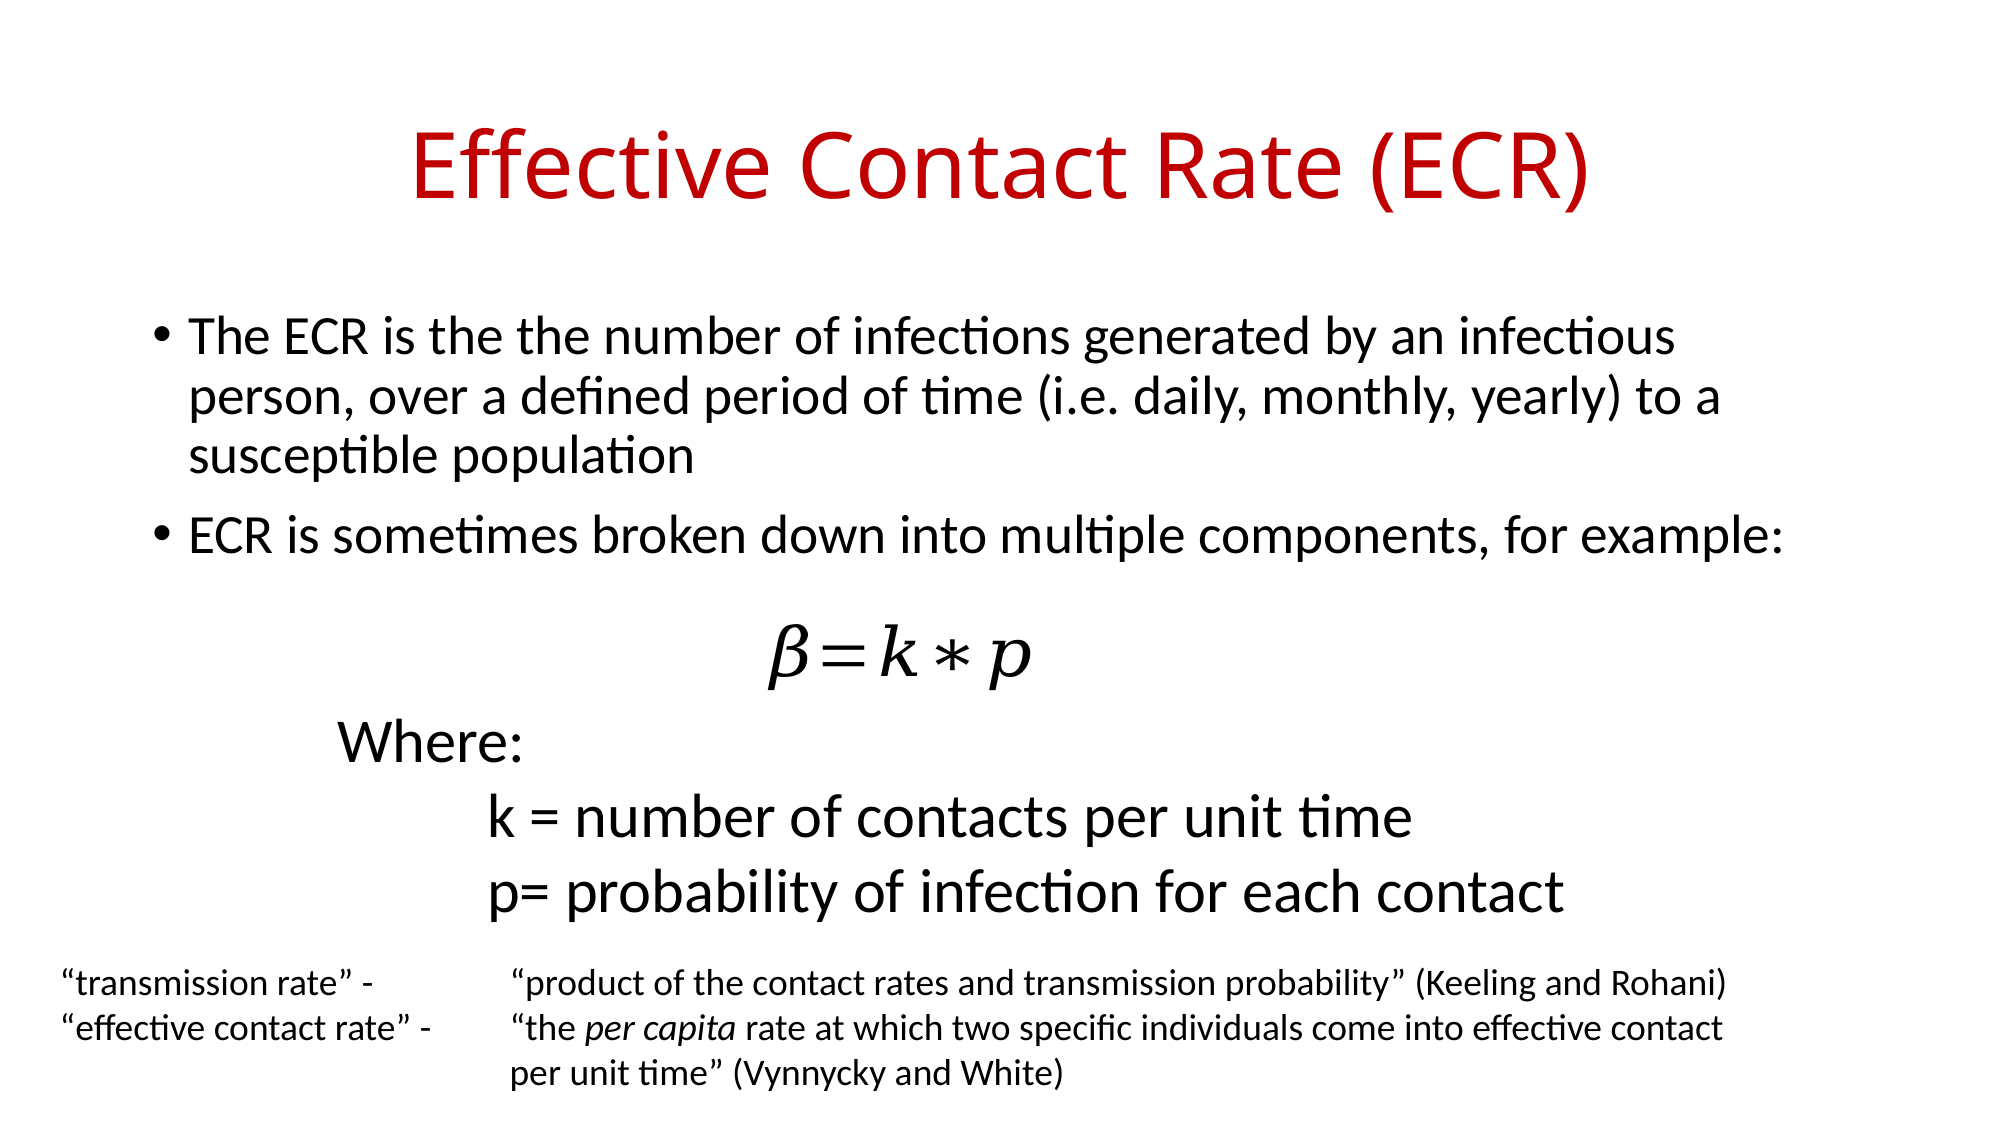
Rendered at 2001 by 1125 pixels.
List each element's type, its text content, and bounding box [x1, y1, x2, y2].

title Effective Contact Rate (ECR) [137, 59, 1863, 278]
list The ECR is the the number of infections generated by an infectious person, over a defined period of time (i.e. daily, monthly, yearly) to a susceptible population ECR is sometimes broken down into multiple components, for example: [137, 299, 1863, 618]
text_box “transmission rate” - “product of the contact rates and transmission probability” (Keeling and Rohani) “effective contact rate” - “the per capita rate at which two specific individuals come into effective contact per unit time” (Vynnycky and White) [44, 950, 1971, 1100]
text_box Where: k = number of contacts per unit time p= probability of infection for each contact [322, 693, 1612, 933]
